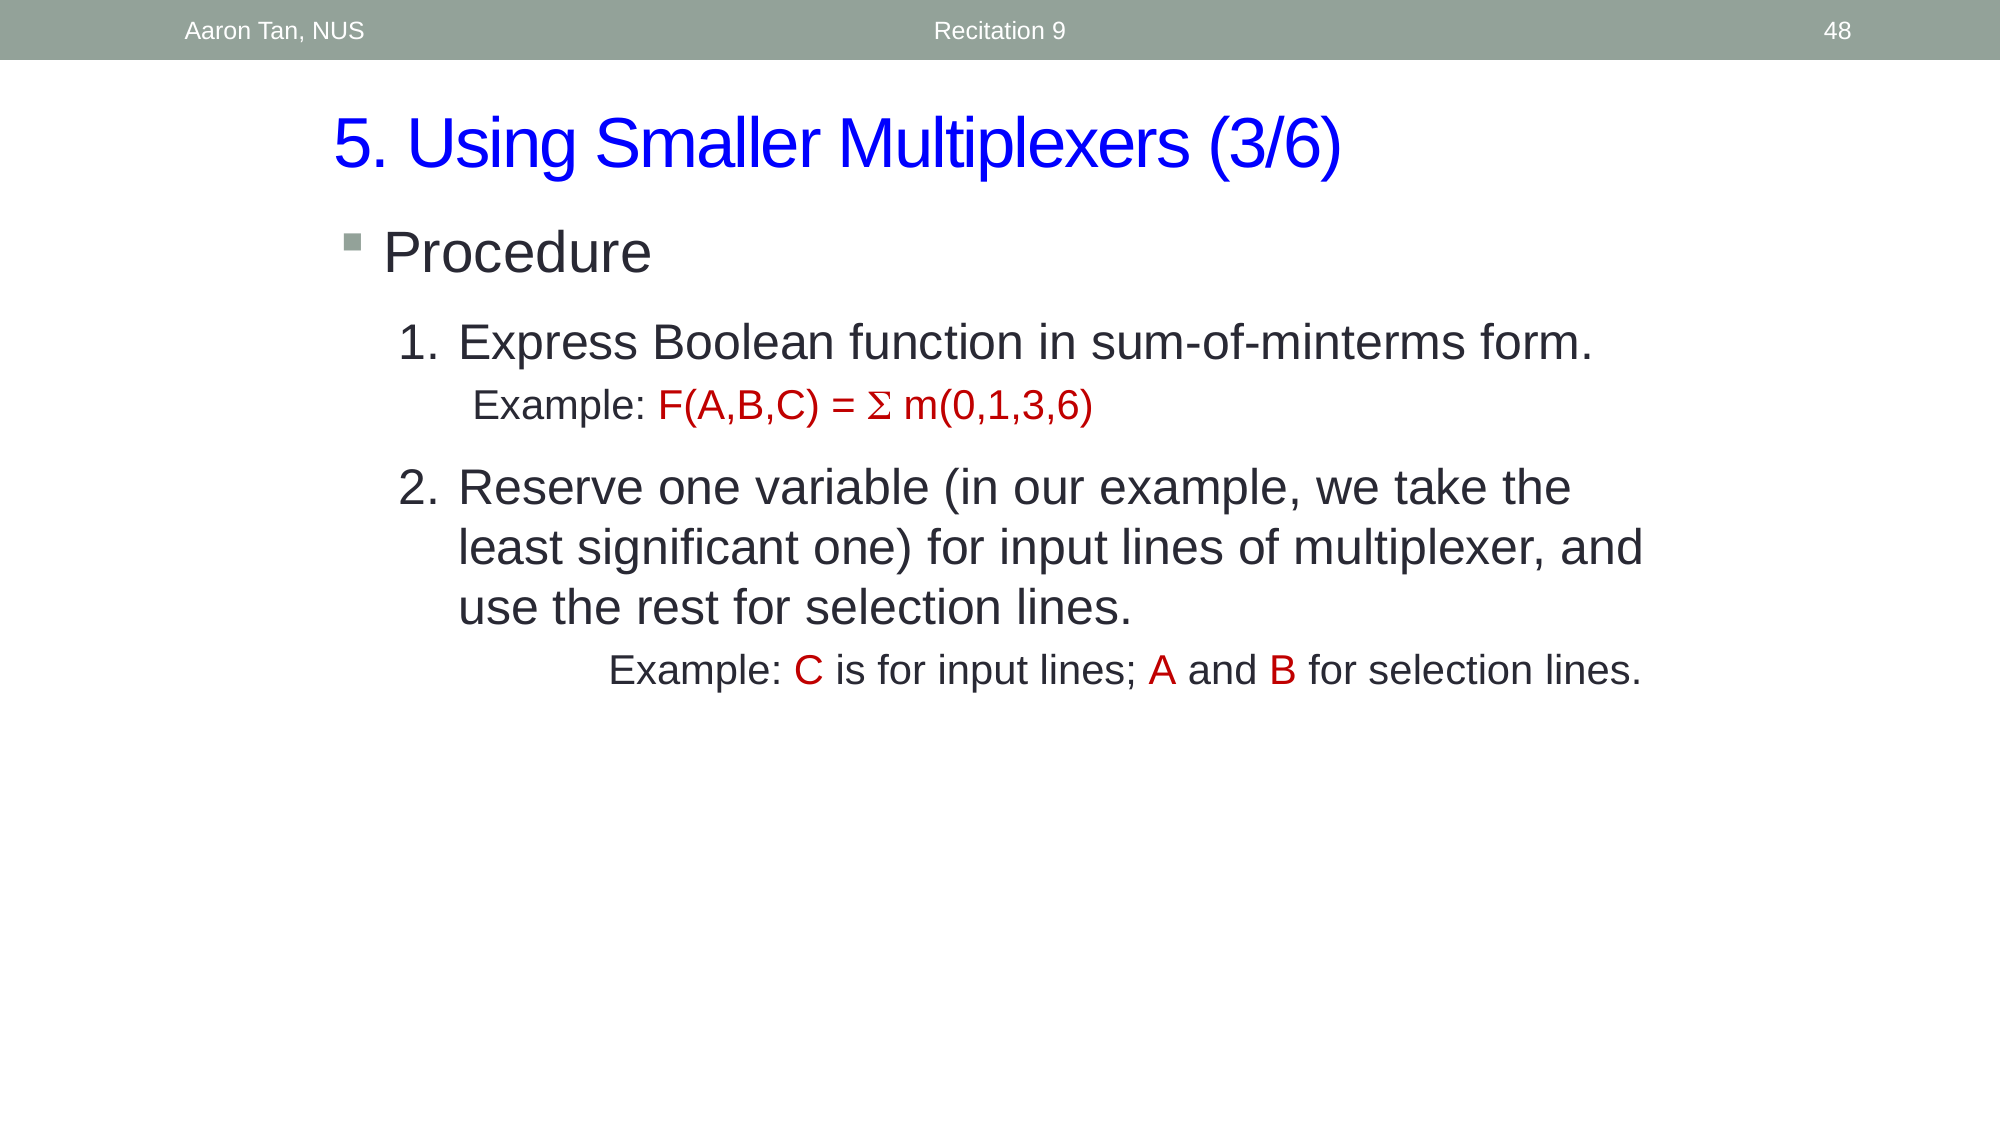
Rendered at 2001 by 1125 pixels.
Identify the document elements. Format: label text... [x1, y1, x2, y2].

slide_number Aaron Tan, NUS [169, 3, 645, 57]
title 5. Using Smaller Multiplexers (3/6) [318, 86, 1700, 192]
slide_number 48 [1725, 3, 1867, 57]
text_box Procedure 1. Express Boolean function in sum-of-minterms form. Example: F(A,B,C) = S m(0,1,3,6) 2. Reserve one variable (in our example, we take the least significant one) for input lines of multiplexer, and use the rest for selection lines. Example: C is for input lines; A and B for selection lines. [324, 206, 1675, 1038]
footer Recitation 9 [645, 3, 1547, 57]
